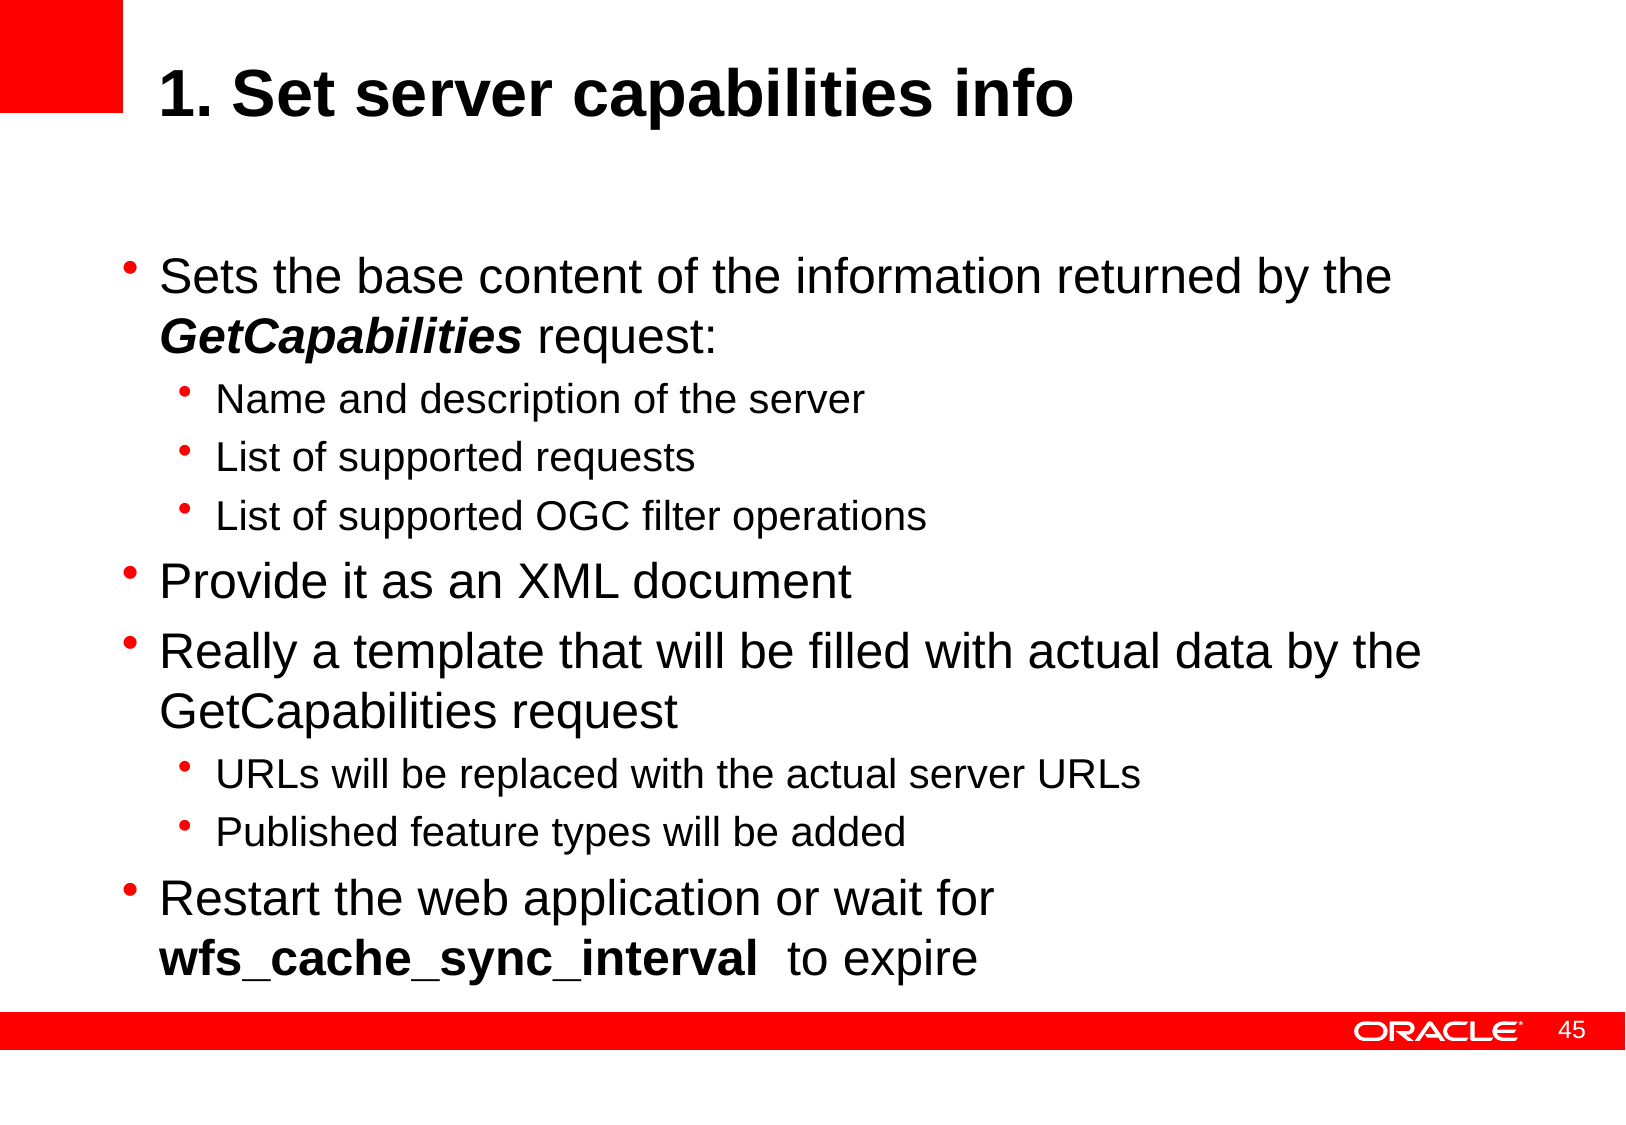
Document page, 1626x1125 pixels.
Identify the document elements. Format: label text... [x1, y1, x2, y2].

picture [0, 0, 123, 113]
title 1. Set server capabilities info [157, 49, 1506, 205]
list Sets the base content of the information returned by the GetCapabilities request: Name and description of the server List of supported requests List of supported OGC filter operations Provide it as an XML document Really a template that will be filled with actual data by the GetCapabilities request URLs will be replaced with the actual server URLs Published feature types will be added Restart the web application or wait for wfs_cache_sync_interval to expire [121, 243, 1462, 1000]
picture [0, 1012, 1625, 1050]
